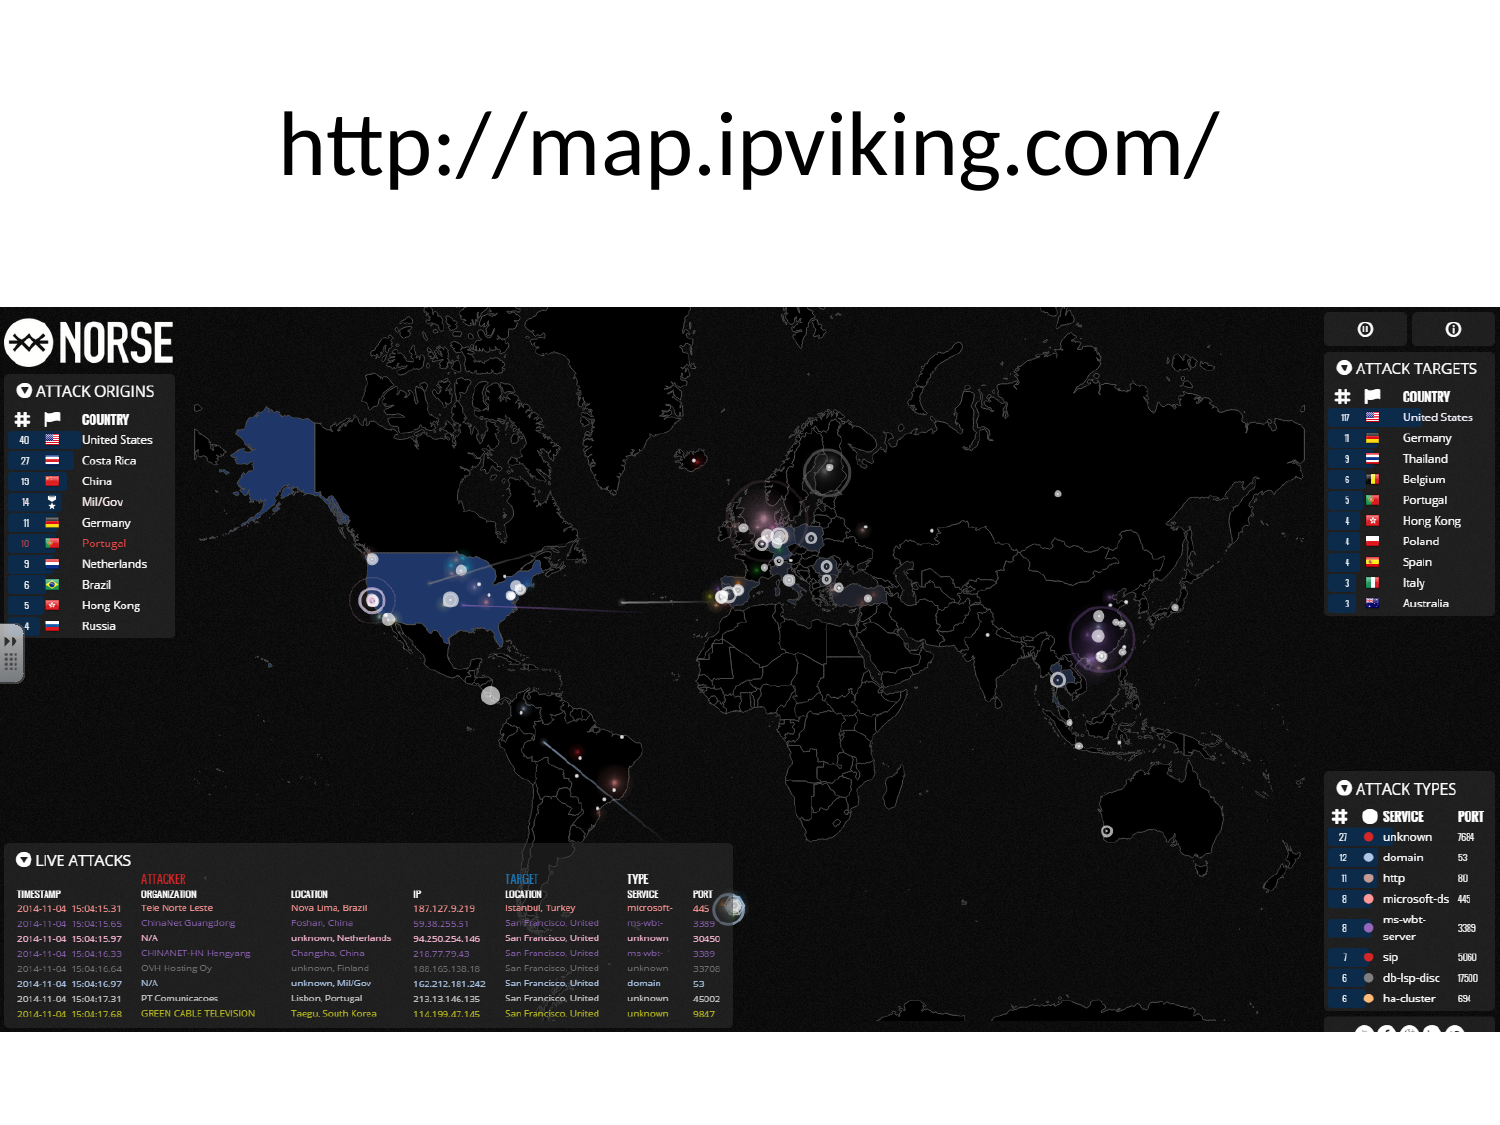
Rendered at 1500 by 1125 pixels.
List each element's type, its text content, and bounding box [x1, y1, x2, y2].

title http://map.ipviking.com/ [75, 45, 1425, 233]
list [0, 307, 1500, 1032]
